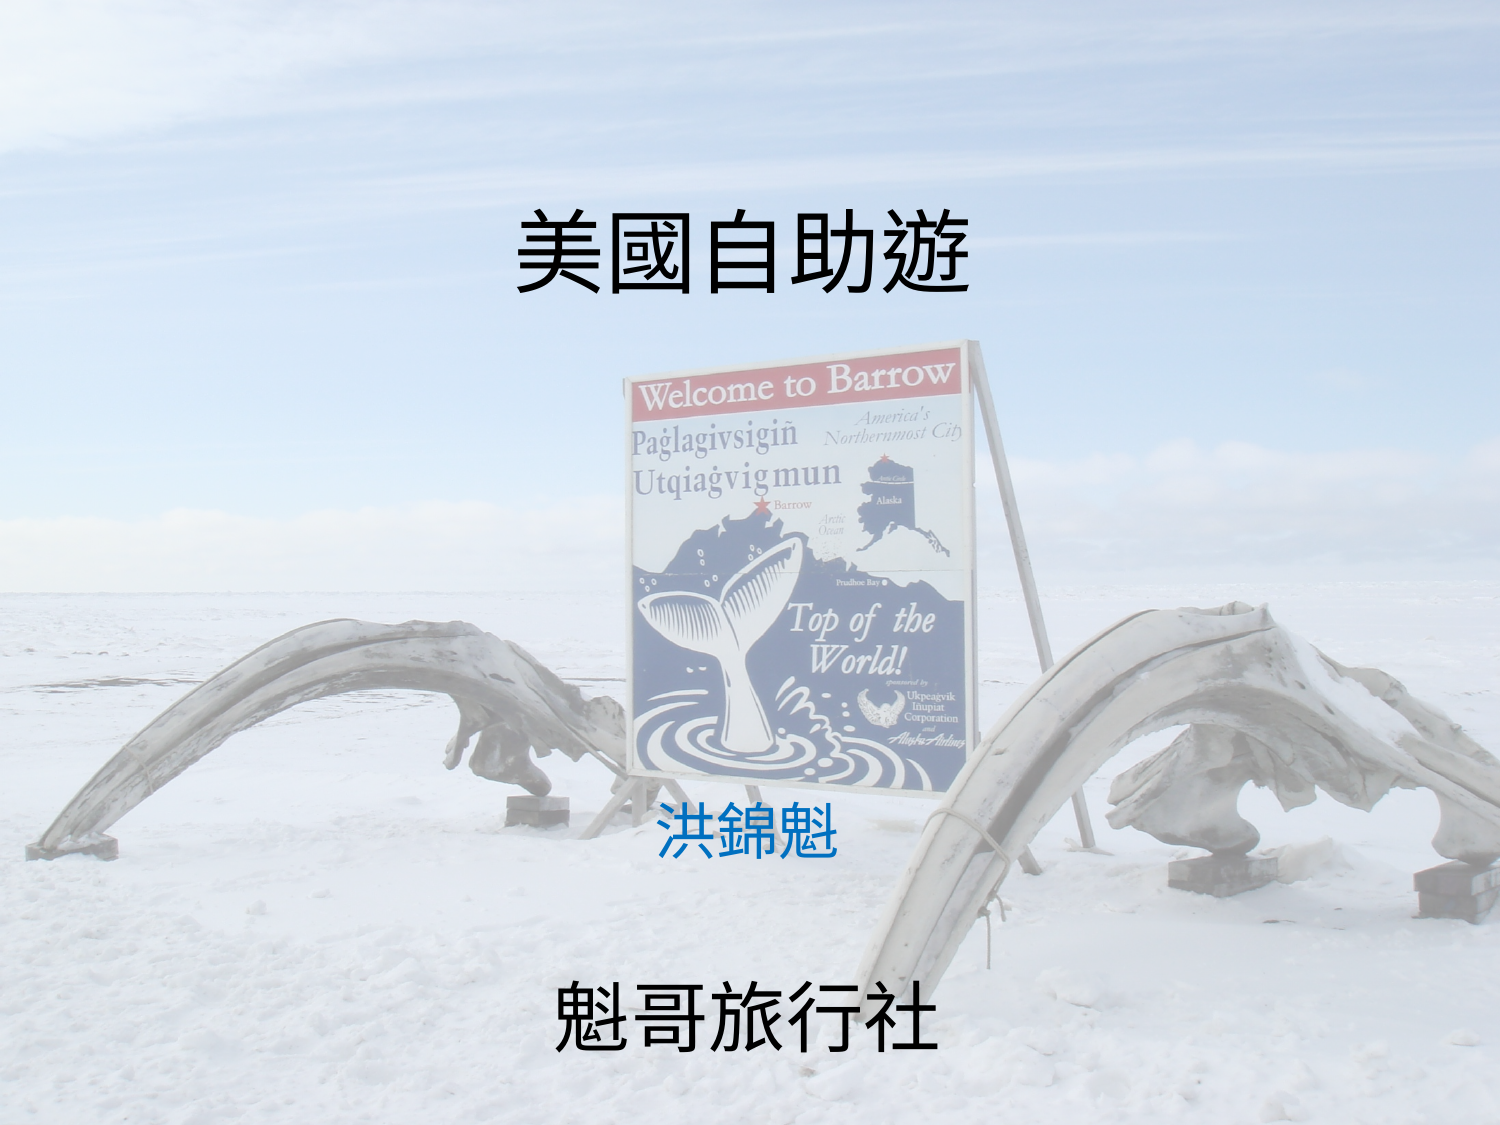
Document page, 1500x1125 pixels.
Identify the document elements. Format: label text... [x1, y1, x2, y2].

title 美國自助遊 [105, 128, 1381, 370]
subtitle 洪錦魁 魁哥旅行社 [222, 785, 1273, 1073]
